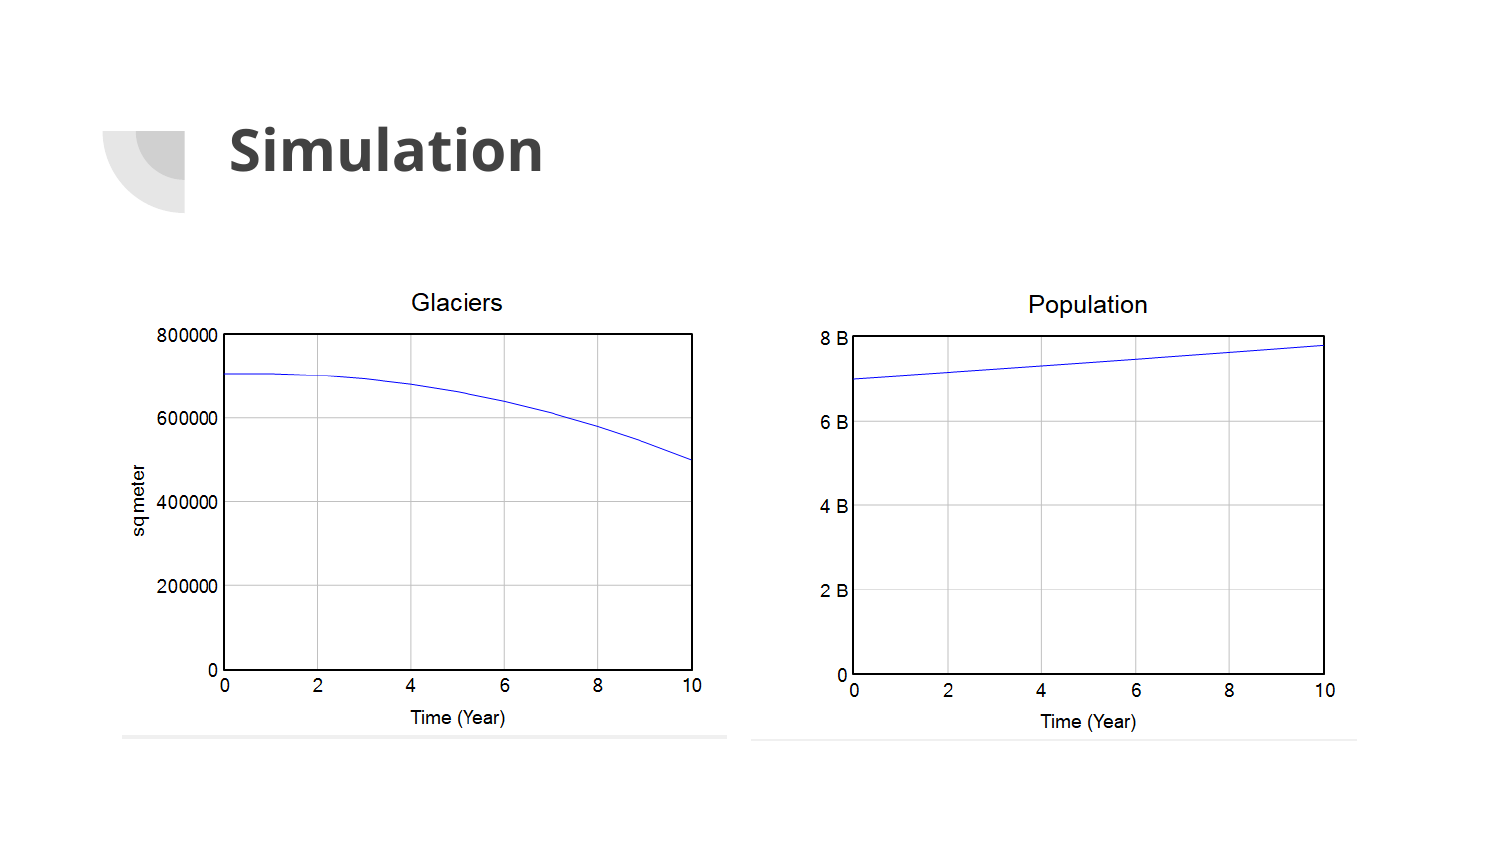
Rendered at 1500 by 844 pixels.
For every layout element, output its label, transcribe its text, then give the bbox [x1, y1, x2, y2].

picture [122, 285, 727, 740]
title Simulation [213, 98, 1368, 263]
picture [751, 286, 1357, 742]
